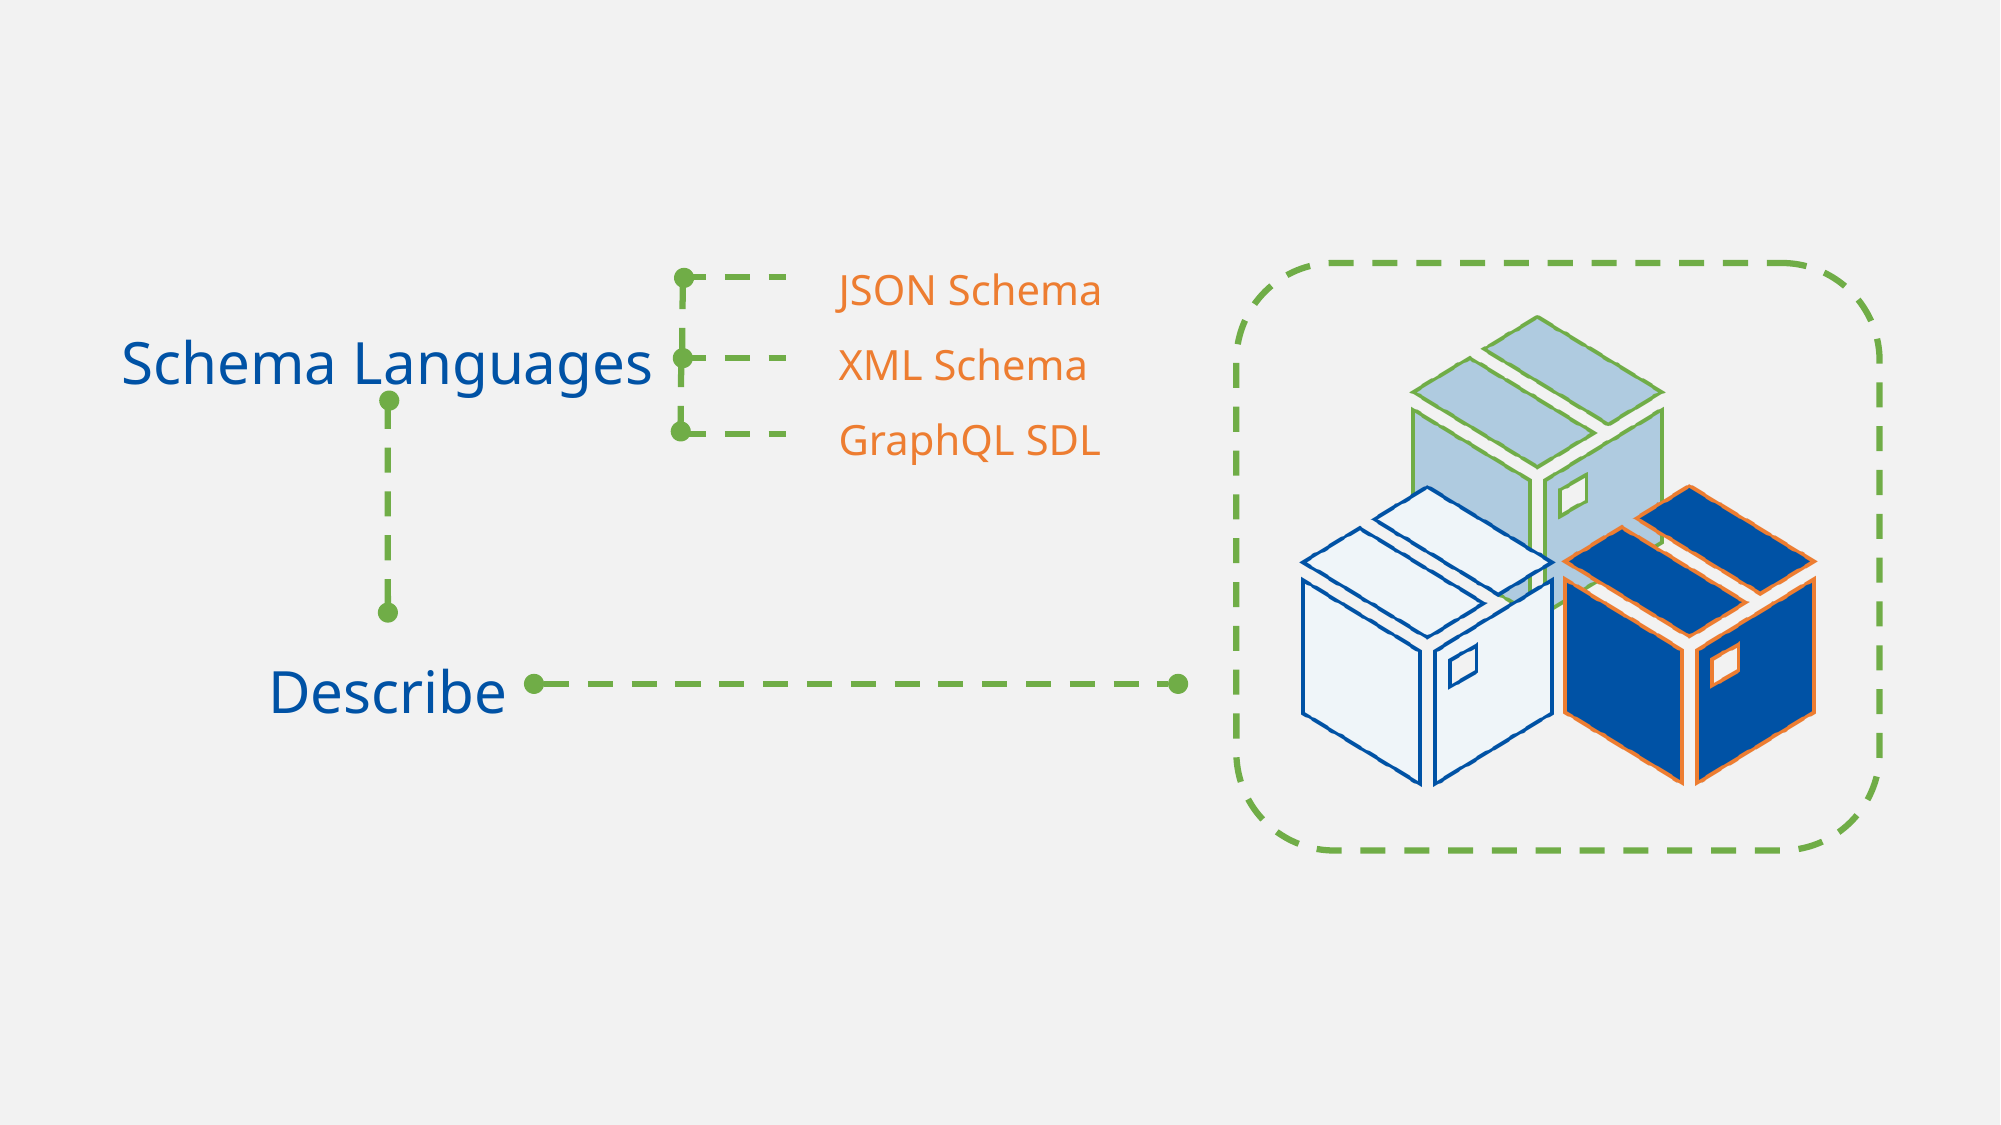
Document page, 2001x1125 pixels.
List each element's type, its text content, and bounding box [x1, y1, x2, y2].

text_box [522, 672, 546, 695]
text_box [1167, 672, 1190, 695]
text_box [376, 601, 400, 624]
text_box [672, 266, 696, 289]
text_box Describe [253, 612, 523, 733]
text_box [683, 347, 694, 355]
text_box [1258, 815, 1859, 852]
text_box [669, 420, 692, 443]
text_box [1235, 261, 1881, 795]
text_box [683, 361, 694, 369]
text_box [671, 347, 682, 369]
text_box [378, 389, 401, 412]
text_box JSON Schema XML Schema GraphQL SDL [823, 231, 1118, 472]
text_box Schema Languages [107, 284, 669, 404]
picture [1246, 284, 1870, 816]
